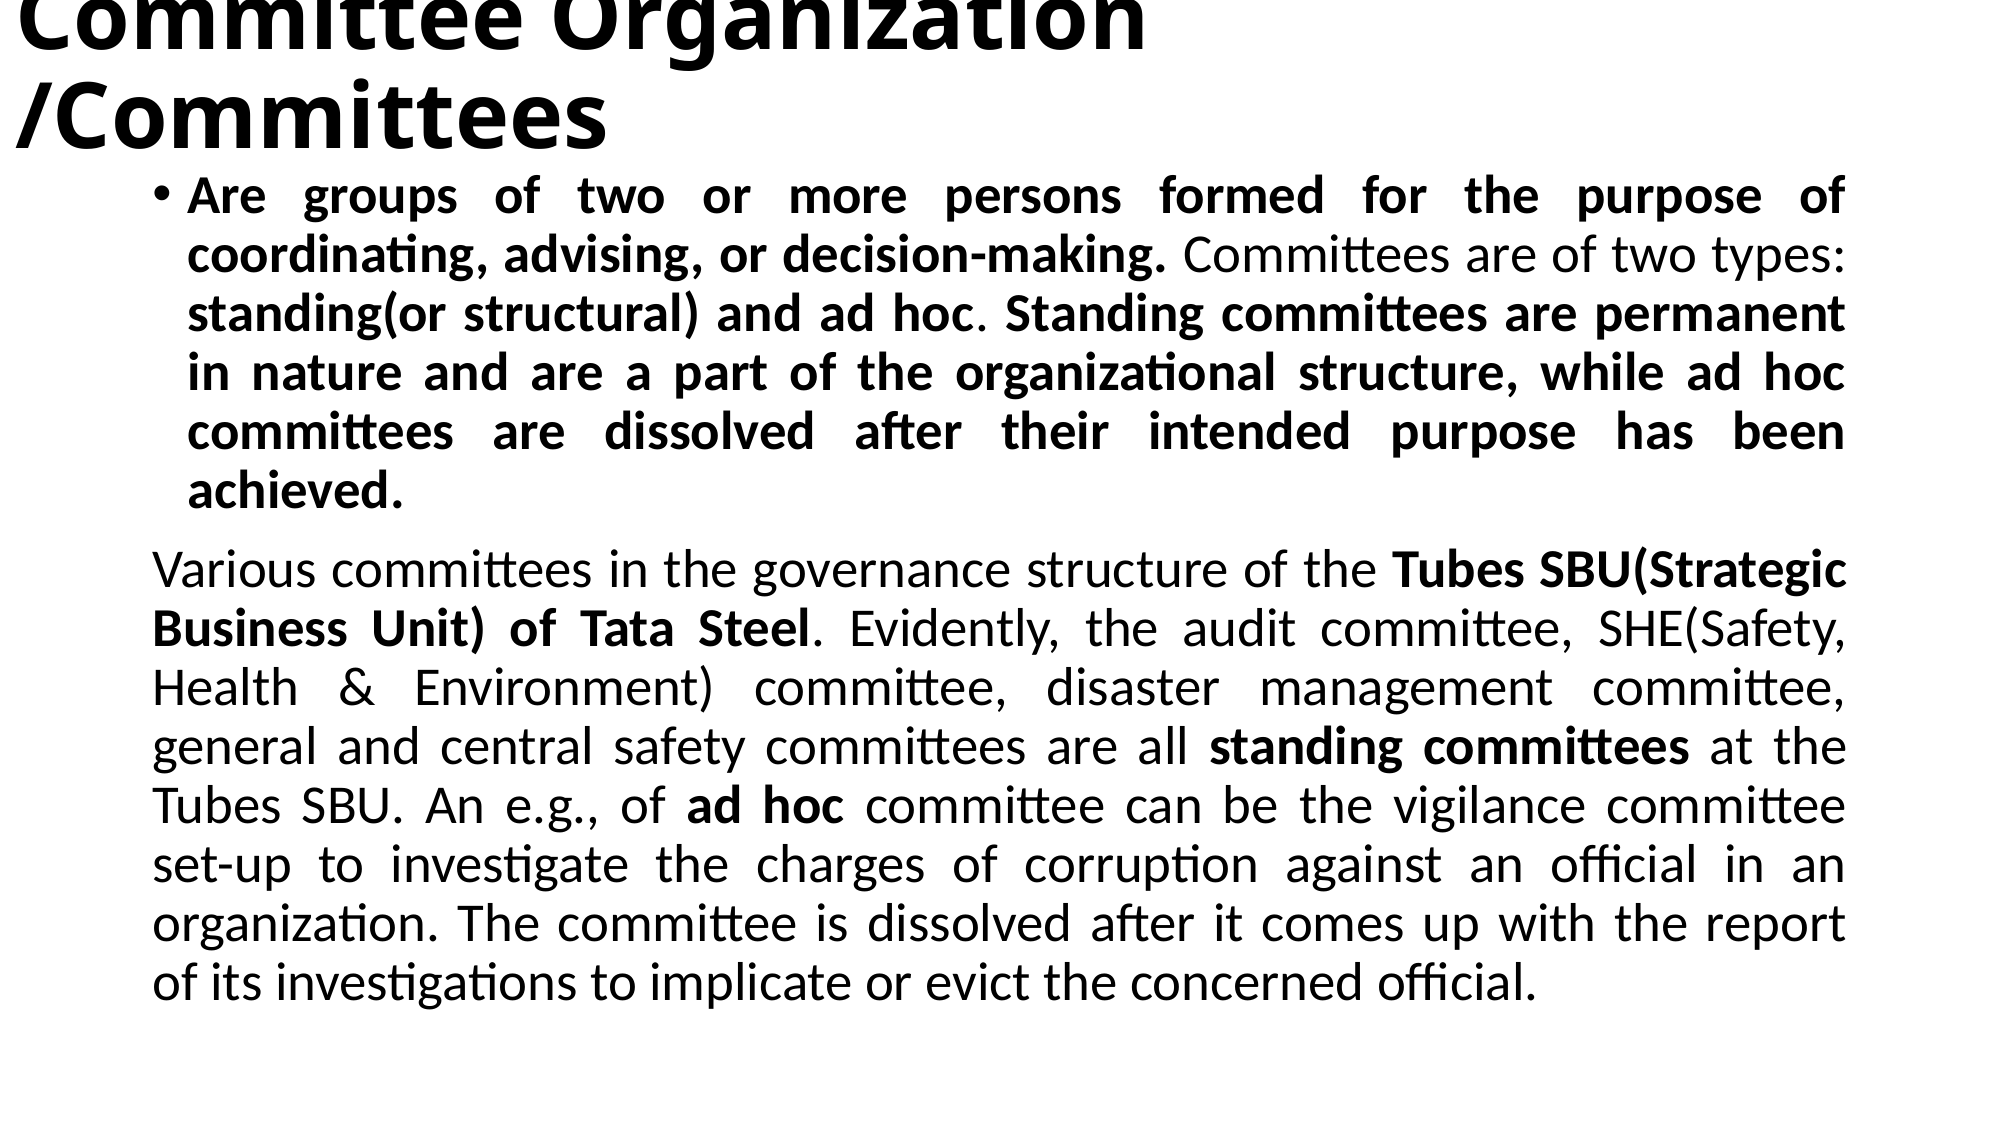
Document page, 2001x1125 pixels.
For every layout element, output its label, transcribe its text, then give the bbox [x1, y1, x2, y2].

list Are groups of two or more persons formed for the purpose of coordinating, advising, or decision-making. Committees are of two types: standing(or structural) and ad hoc. Standing committees are permanent in nature and are a part of the organizational structure, while ad hoc committees are dissolved after their intended purpose has been achieved. Various committees in the governance structure of the Tubes SBU(Strategic Business Unit) of Tata Steel. Evidently, the audit committee, SHE(Safety, Health & Environment) committee, disaster management committee, general and central safety committees are all standing committees at the Tubes SBU. An e.g., of ad hoc committee can be the vigilance committee set-up to investigate the charges of corruption against an official in an organization. The committee is dissolved after it comes up with the report of its investigations to implicate or evict the concerned official. [137, 159, 1863, 1071]
title Committee Organization /Committees [0, 0, 1725, 179]
